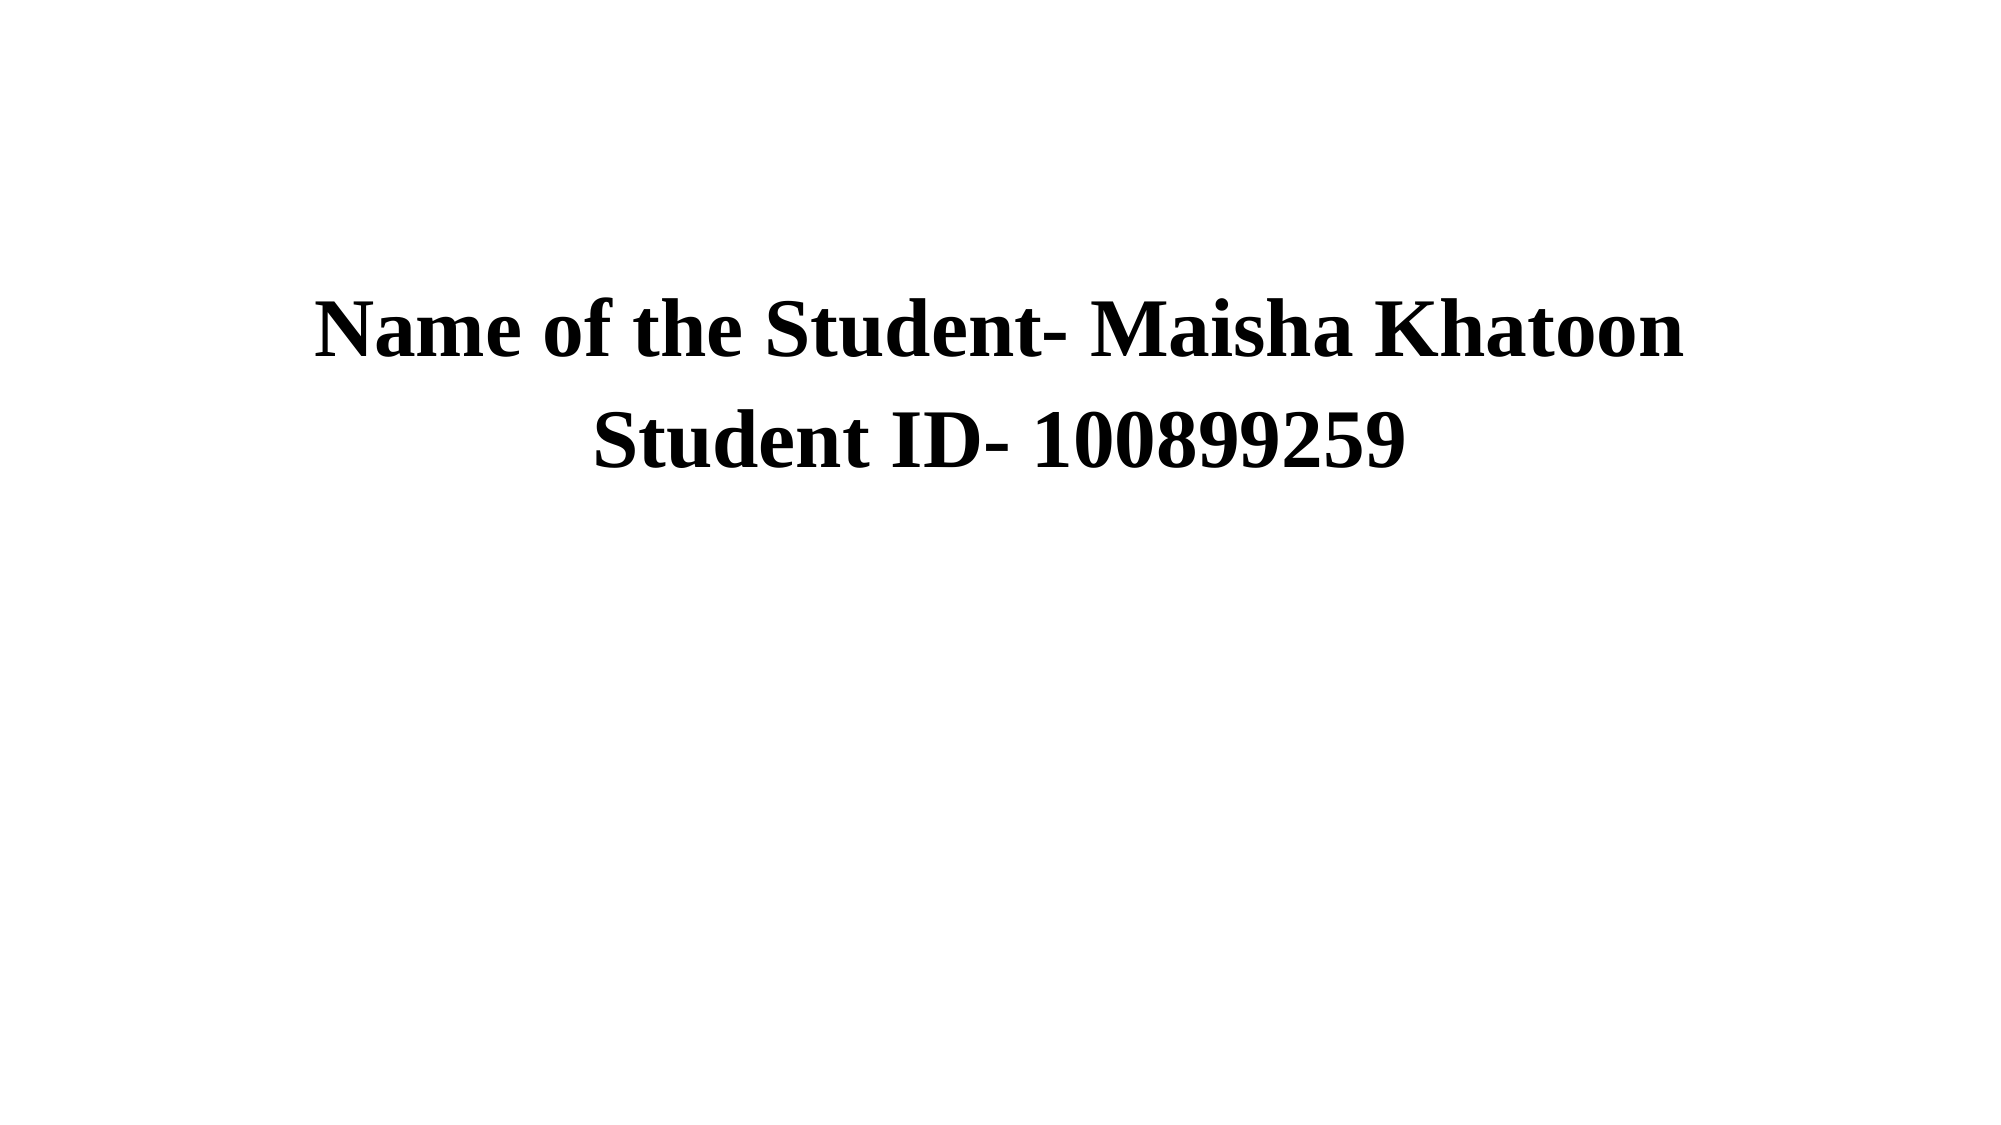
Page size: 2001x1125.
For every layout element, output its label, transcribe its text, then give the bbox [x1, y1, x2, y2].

list Name of the Student- Maisha Khatoon Student ID- 100899259 [137, 277, 1863, 833]
